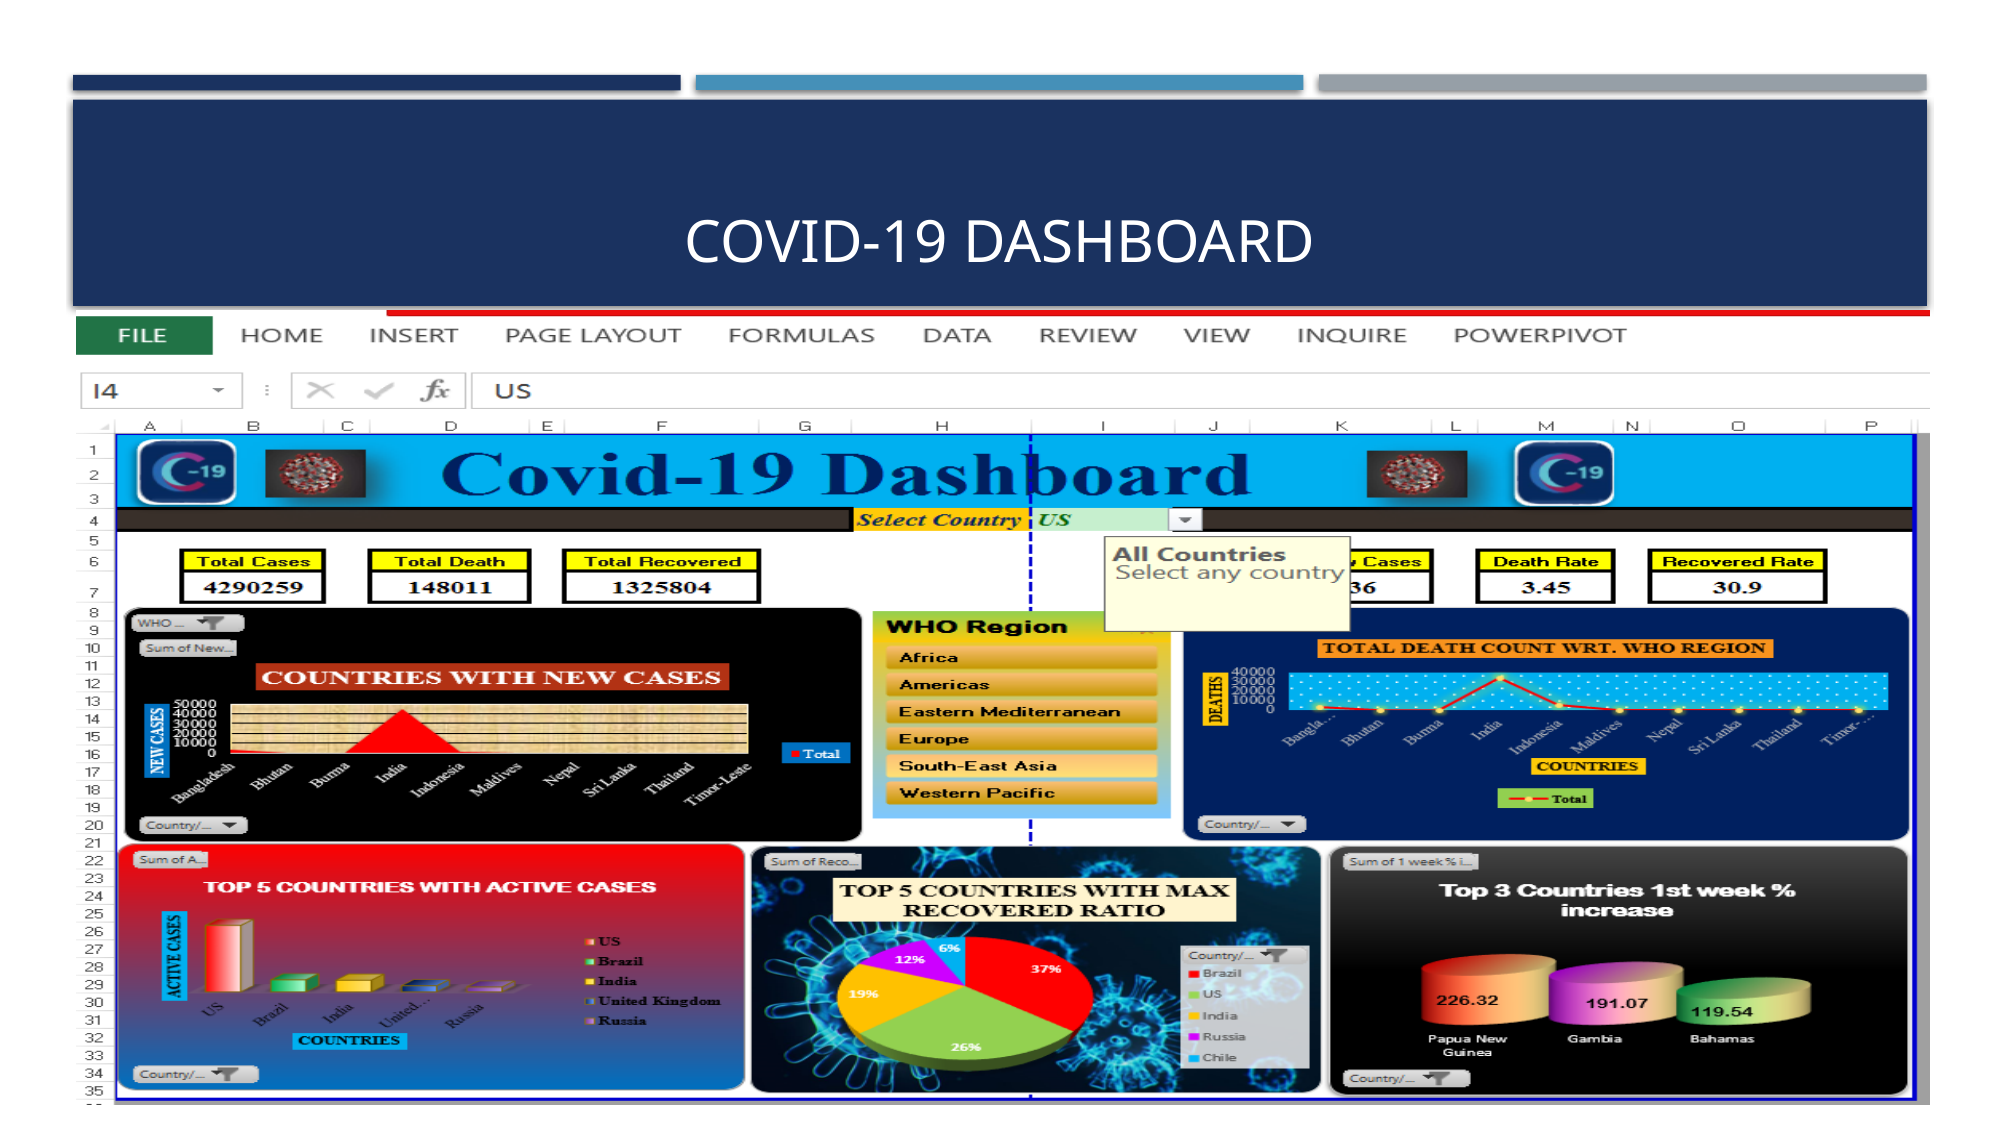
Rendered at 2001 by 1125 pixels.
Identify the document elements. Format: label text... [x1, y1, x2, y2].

picture [75, 309, 1930, 1106]
title Covid-19 Dashboard [95, 119, 1905, 282]
